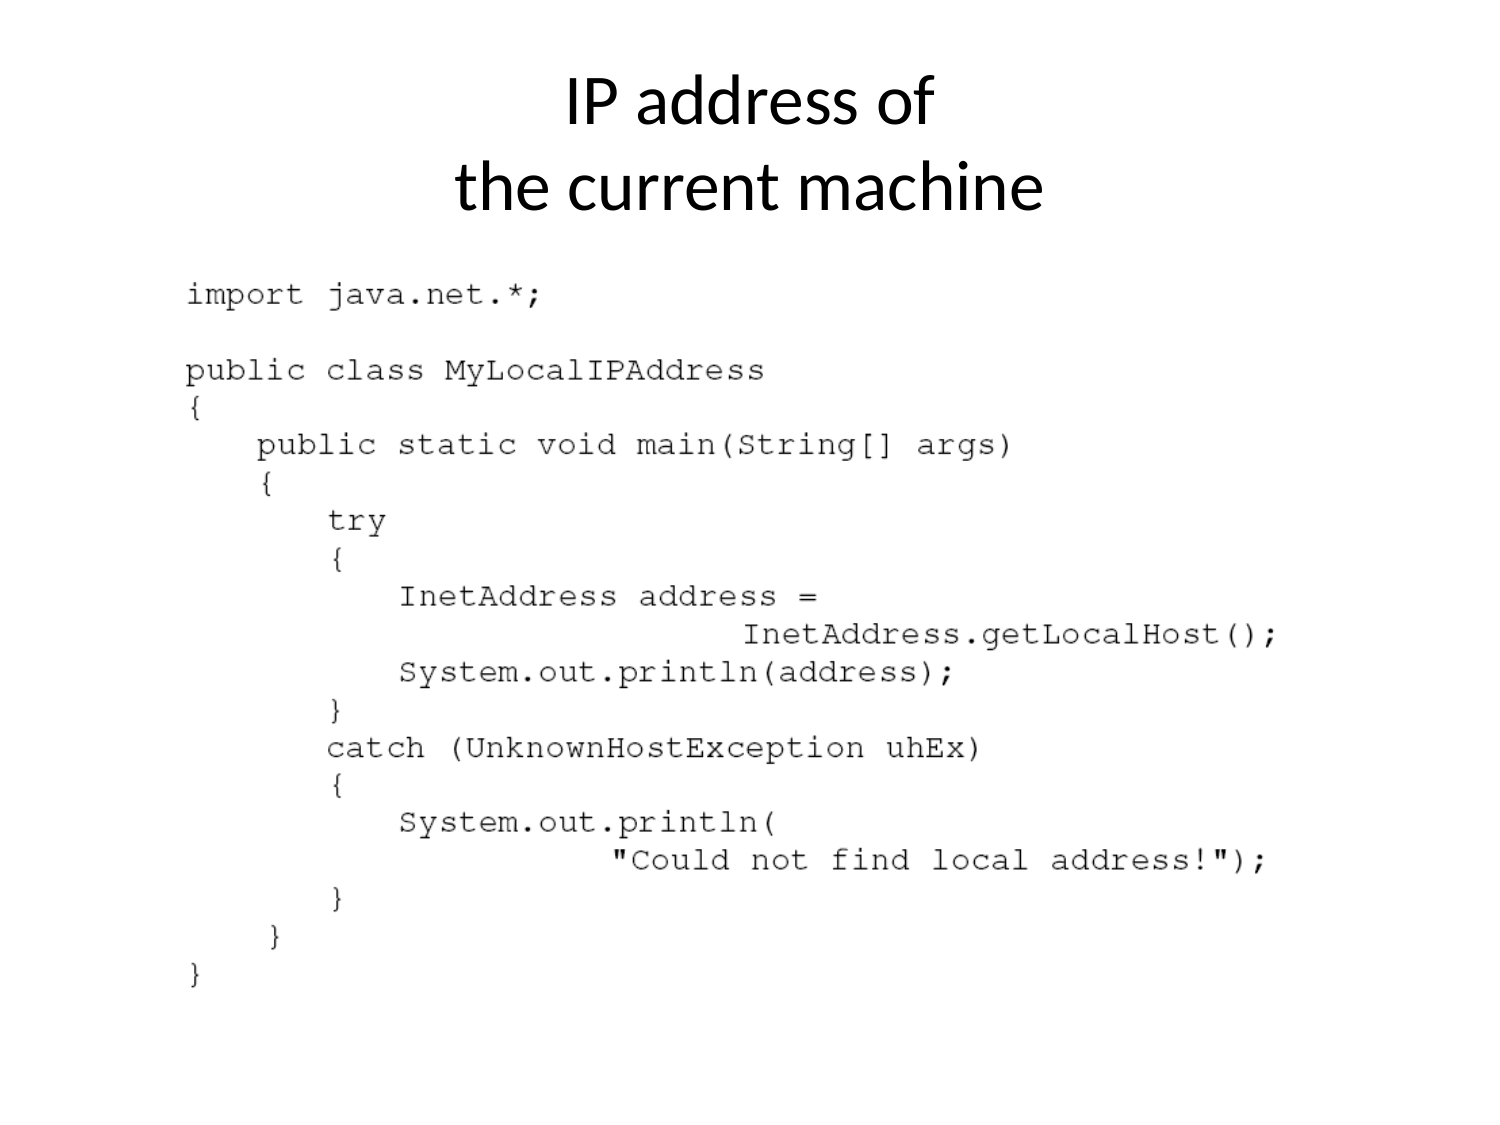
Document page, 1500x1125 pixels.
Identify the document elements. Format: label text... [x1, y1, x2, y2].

title IP address of the current machine [75, 45, 1425, 233]
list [162, 262, 1338, 1006]
